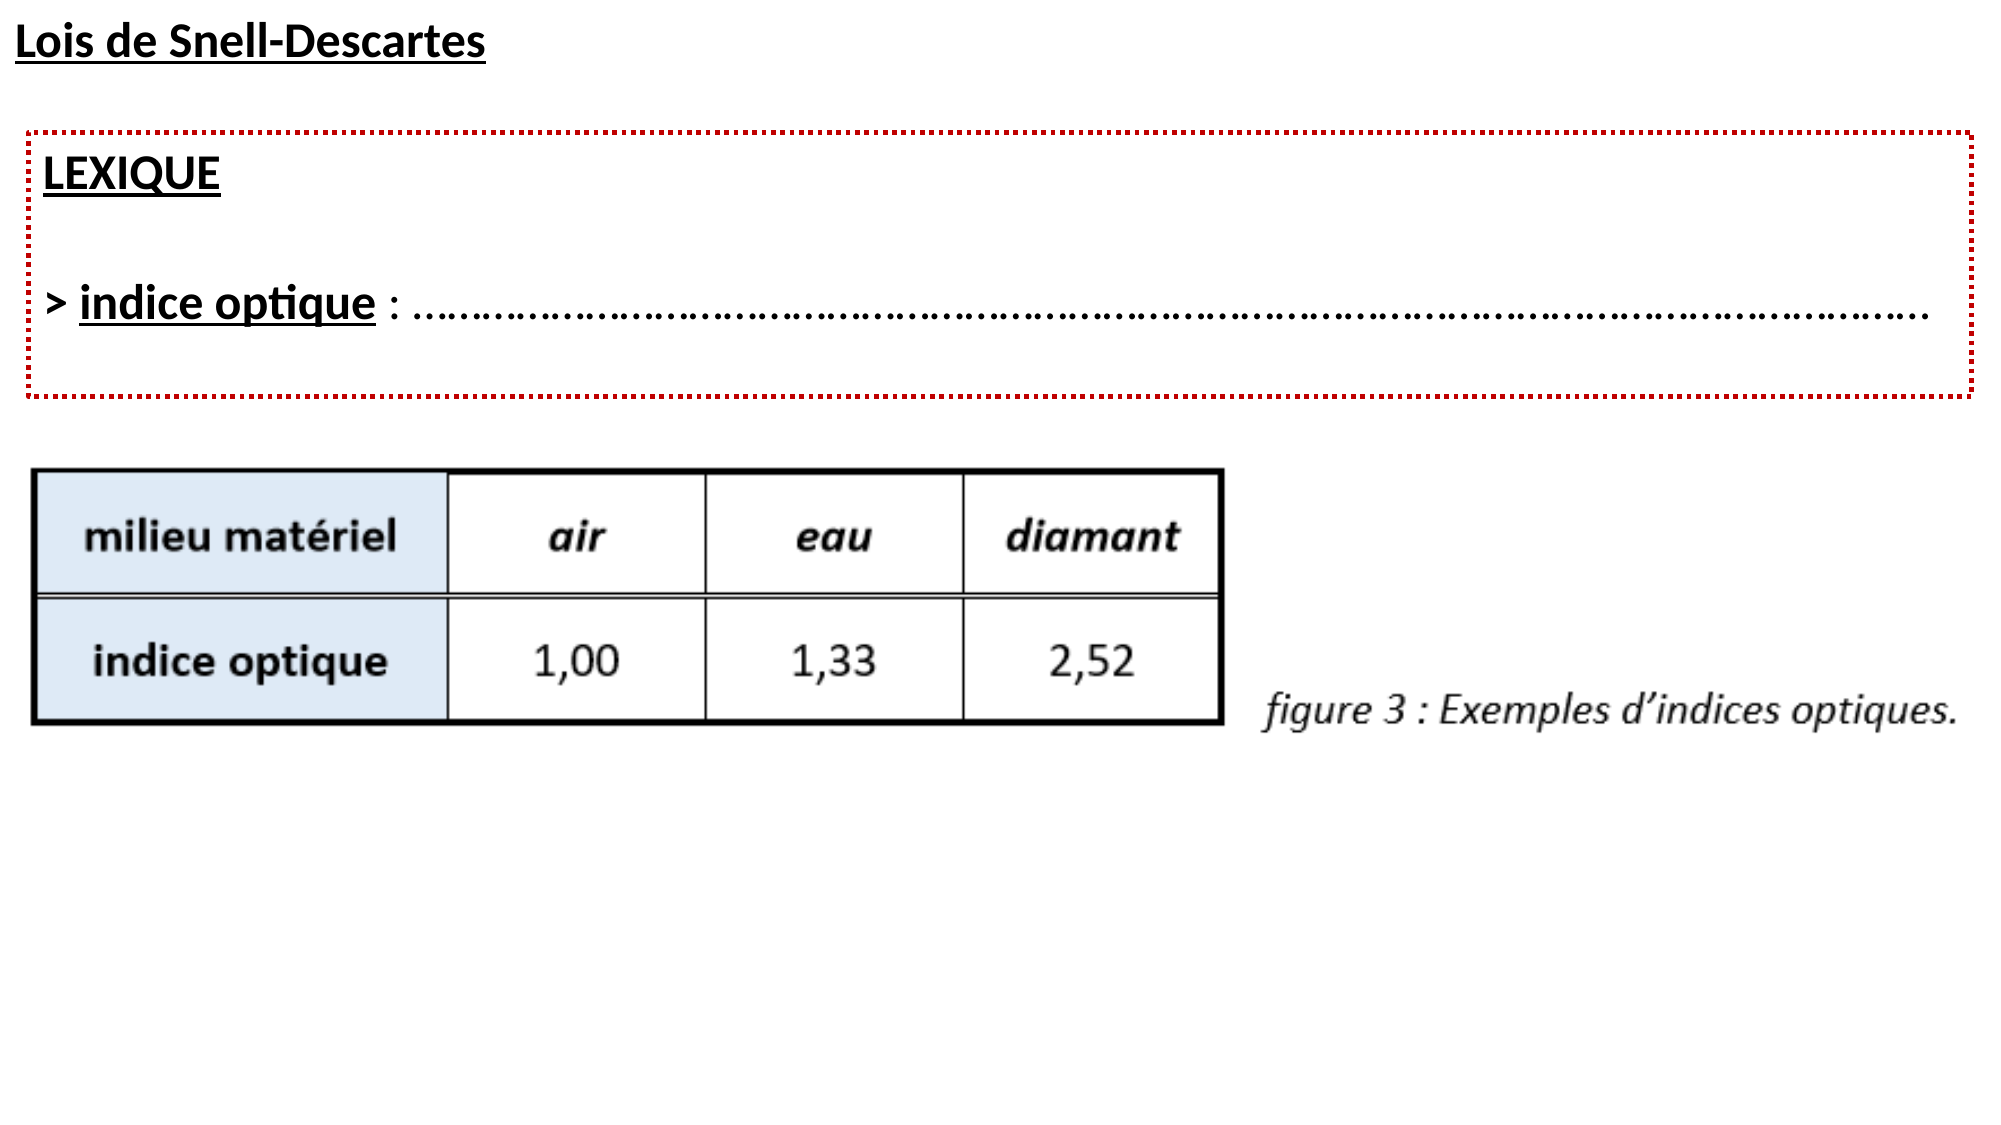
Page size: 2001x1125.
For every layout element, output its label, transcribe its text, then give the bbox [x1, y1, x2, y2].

text_box Lois de Snell-Descartes [0, 0, 2000, 75]
text_box LEXIQUE > indice optique : …………………………………………………………………………………………………………………… [28, 132, 1972, 397]
picture [10, 450, 1972, 748]
